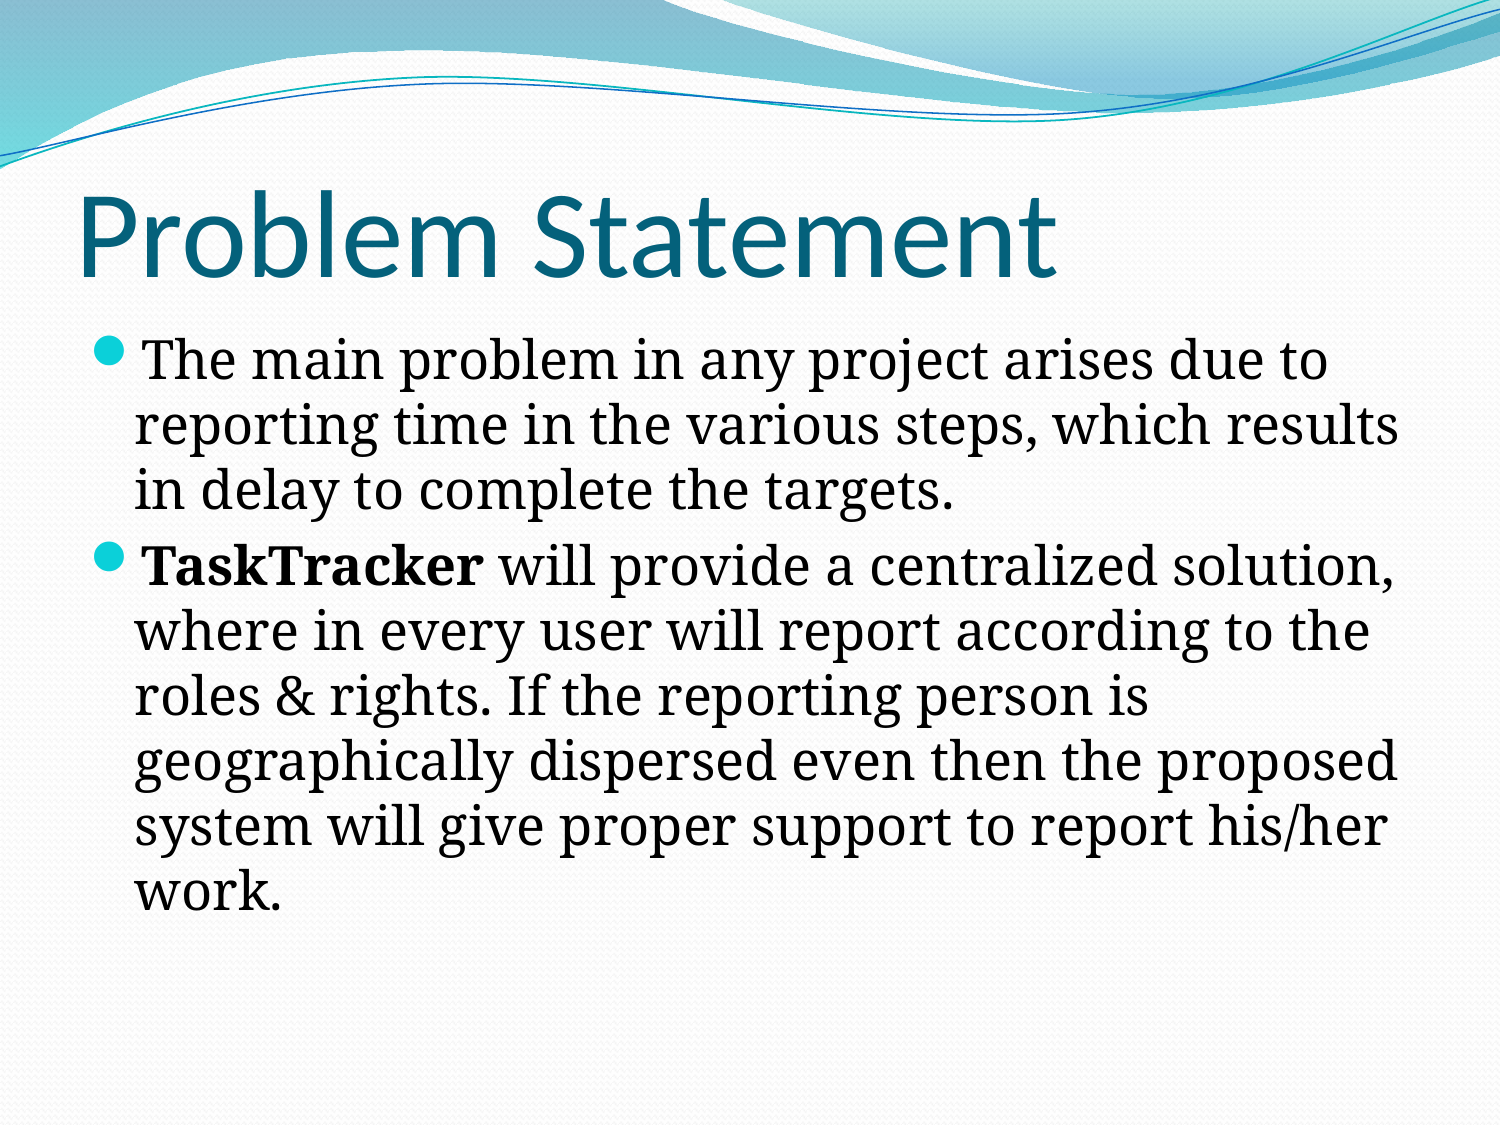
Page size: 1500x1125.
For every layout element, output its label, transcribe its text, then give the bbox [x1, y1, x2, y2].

list The main problem in any project arises due to reporting time in the various steps, which results in delay to complete the targets. TaskTracker will provide a centralized solution, where in every user will report according to the roles & rights. If the reporting person is geographically dispersed even then the proposed system will give proper support to report his/her work. [75, 317, 1425, 1038]
title Problem Statement [75, 115, 1425, 303]
